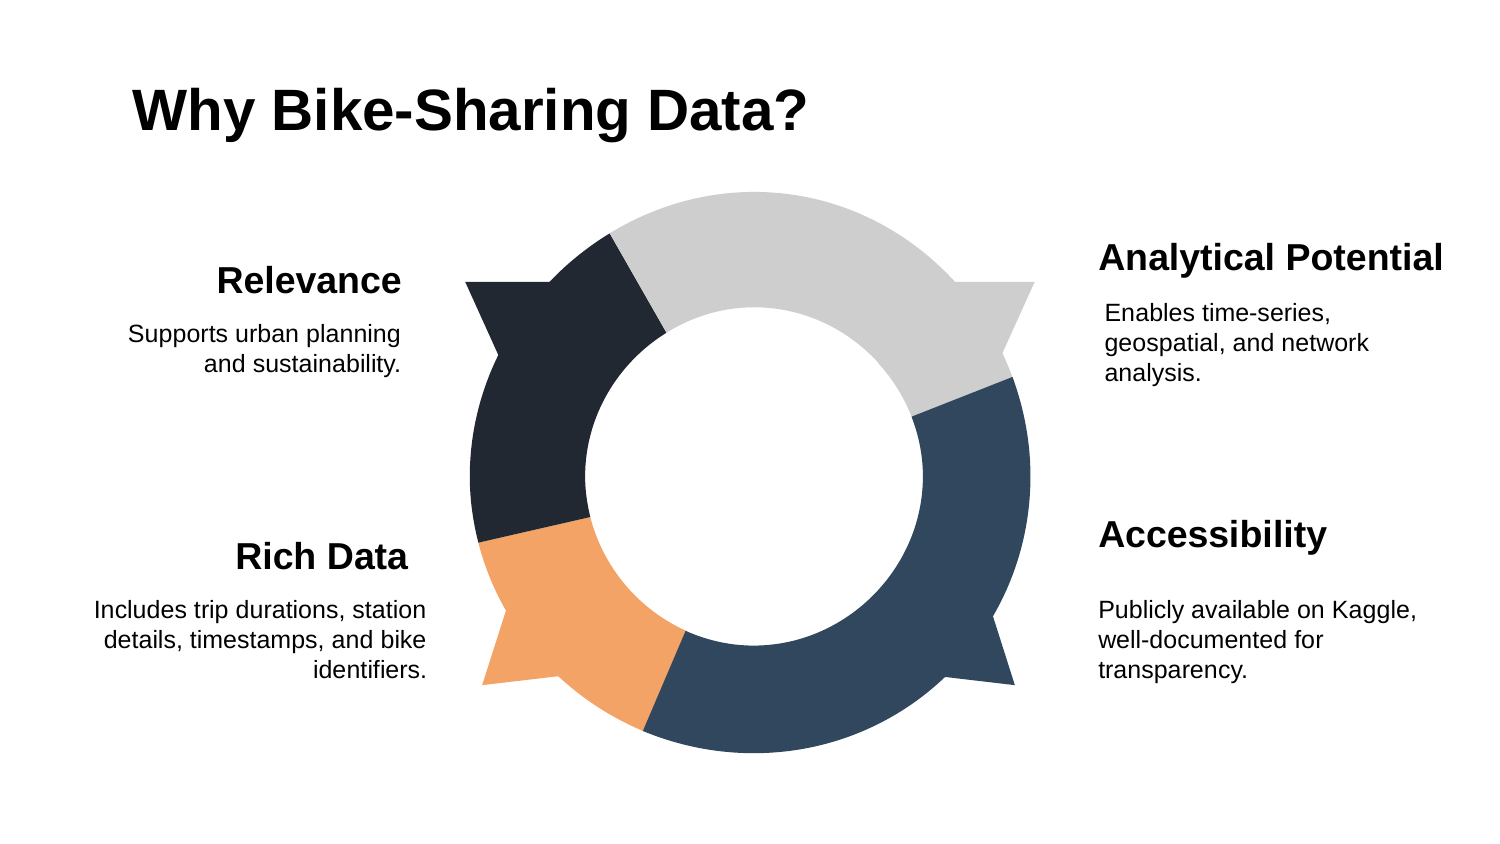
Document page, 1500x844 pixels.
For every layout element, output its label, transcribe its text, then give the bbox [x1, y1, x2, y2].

text_box Rich Data [81, 530, 424, 579]
text_box Accessibility [1083, 530, 1425, 579]
text_box Includes trip durations, station details, timestamps, and bike identifiers. [27, 579, 443, 667]
text_box Relevance [75, 253, 417, 302]
text_box Analytical Potential [1083, 253, 1474, 303]
text_box Supports urban planning and sustainability. [75, 302, 417, 390]
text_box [464, 191, 1036, 754]
text_box Enables time-series, geospatial, and network analysis. [1089, 281, 1468, 370]
text_box Publicly available on Kaggle, well-documented for transparency. [1083, 579, 1471, 667]
text_box Why Bike-Sharing Data? [117, 67, 1385, 147]
